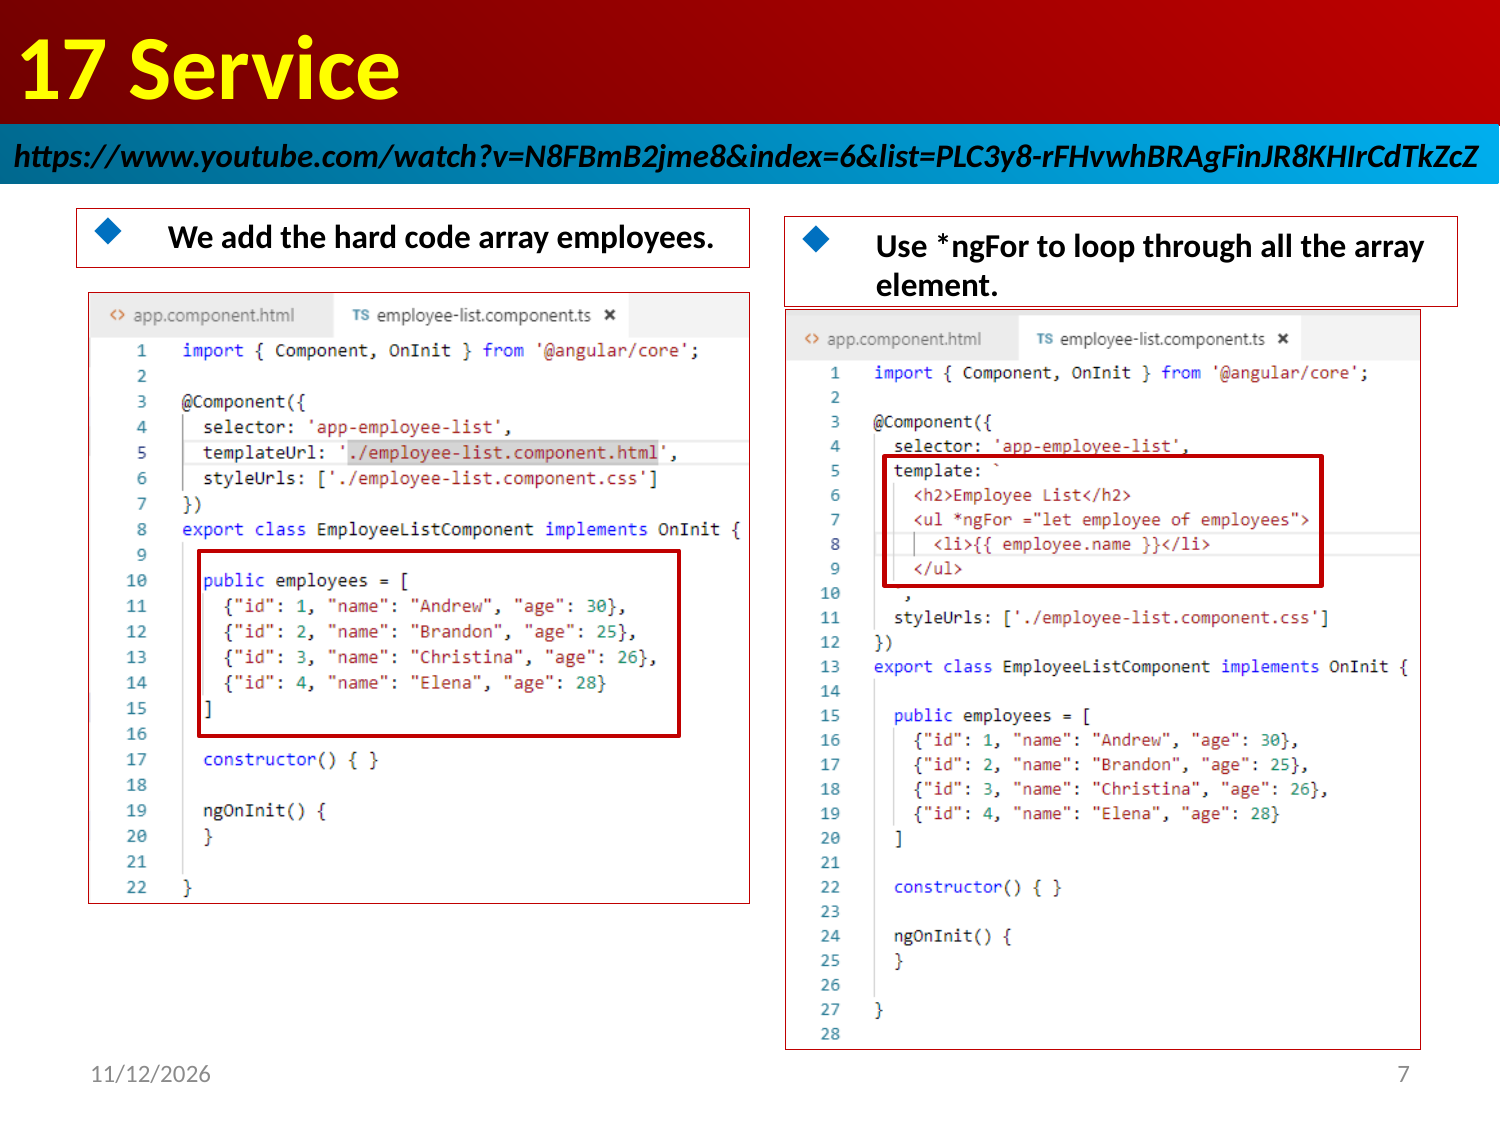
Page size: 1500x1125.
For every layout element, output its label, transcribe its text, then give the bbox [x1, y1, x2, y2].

subtitle We add the hard code array employees. [76, 208, 750, 268]
picture [88, 291, 751, 905]
text_box https://www.youtube.com/watch?v=N8FBmB2jme8&index=6&list=PLC3y8-rFHvwhBRAgFinJR8KHIrCdTkZcZ [0, 124, 1499, 184]
title 17 Service [0, 0, 1500, 126]
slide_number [75, 1042, 425, 1103]
picture [785, 309, 1422, 1050]
slide_number 7 [1074, 1053, 1425, 1103]
text_box Use *ngFor to loop through all the array element. [784, 216, 1458, 307]
